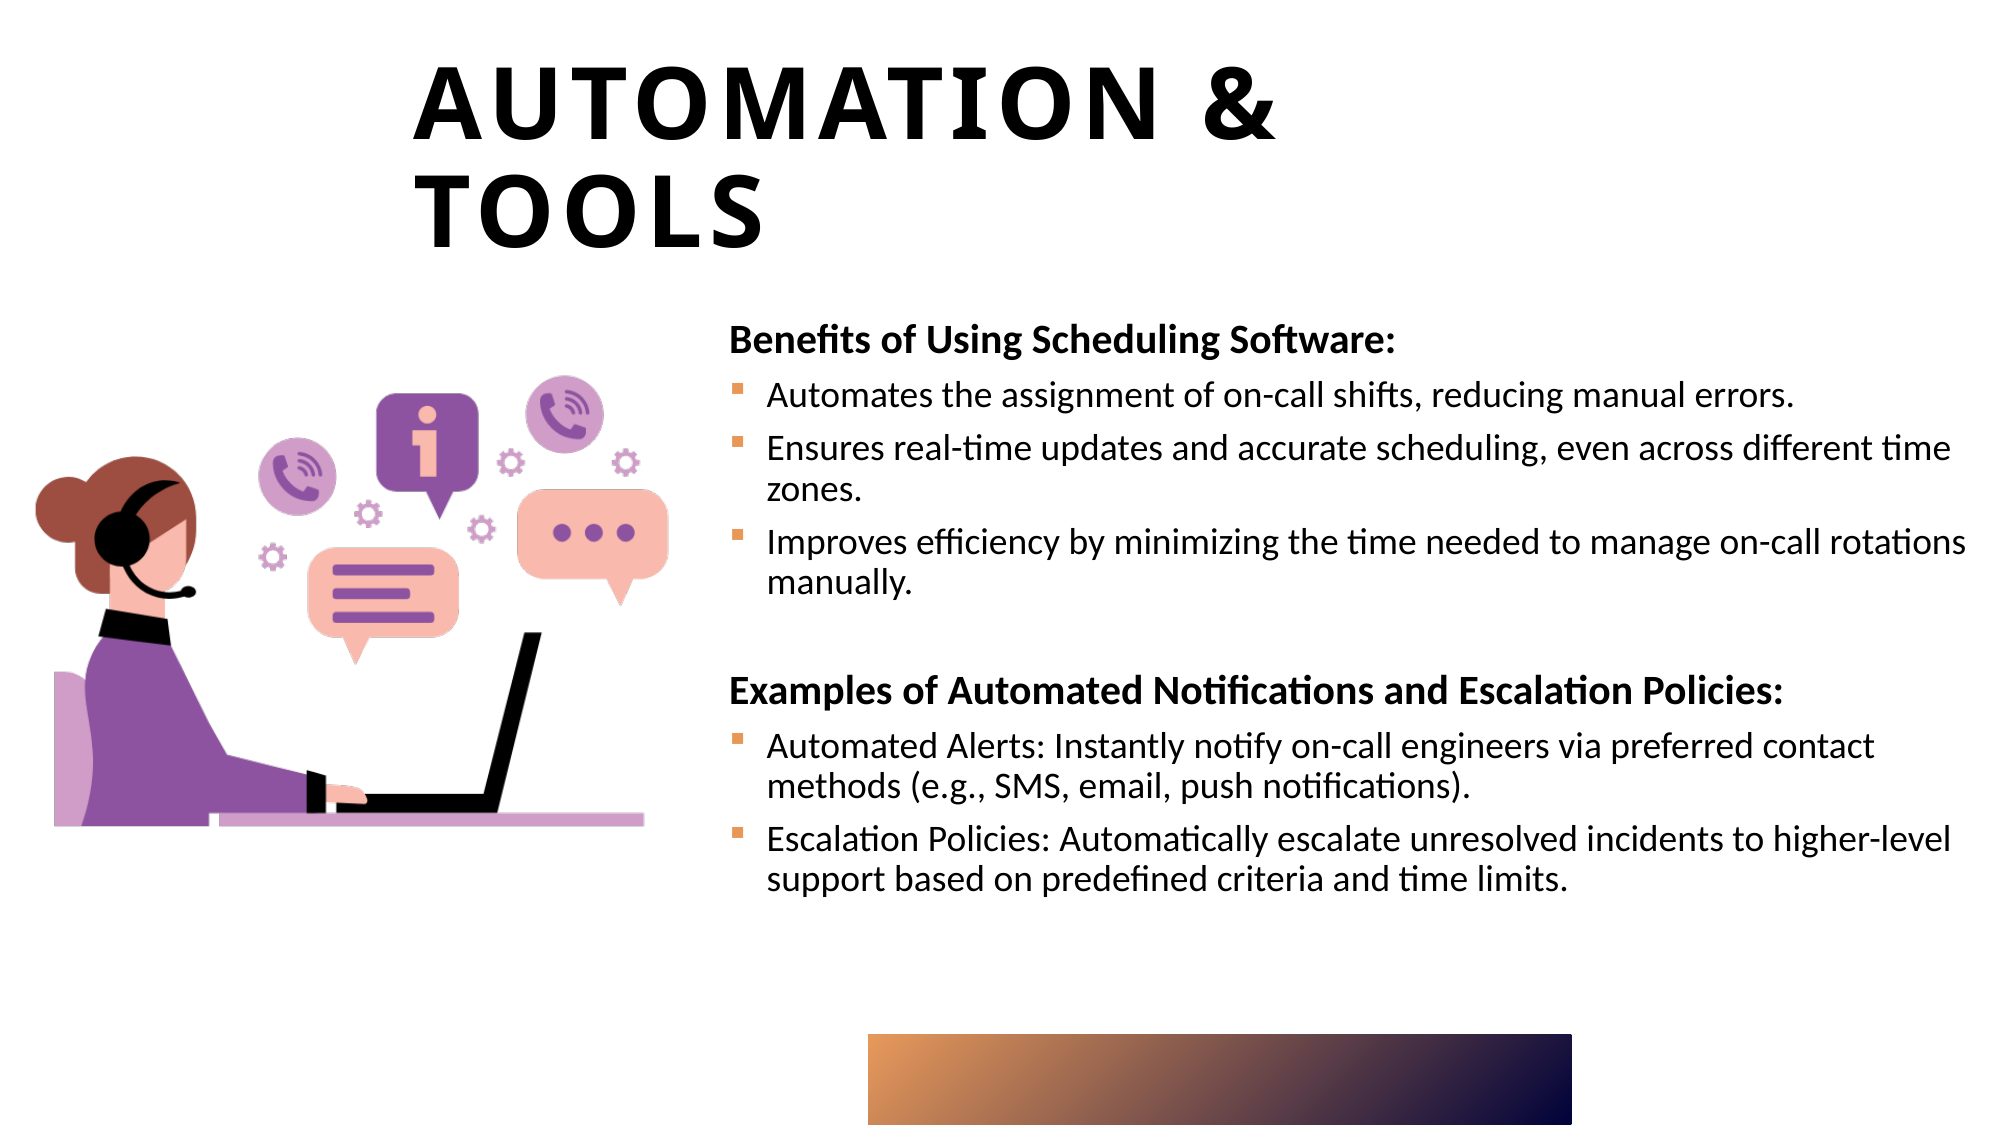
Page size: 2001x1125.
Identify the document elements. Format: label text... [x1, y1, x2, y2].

picture [0, 37, 704, 1125]
title Automation & tools [704, 66, 1602, 249]
list Benefits of Using Scheduling Software: Automates the assignment of on-call shifts, reducing manual errors. Ensures real-time updates and accurate scheduling, even across different time zones. Improves efficiency by minimizing the time needed to manage on-call rotations manually​. Examples of Automated Notifications and Escalation Policies: Automated Alerts: Instantly notify on-call engineers via preferred contact methods (e.g., SMS, email, push notifications). Escalation Policies: Automatically escalate unresolved incidents to higher-level support based on predefined criteria and time limits. [714, 310, 2000, 997]
